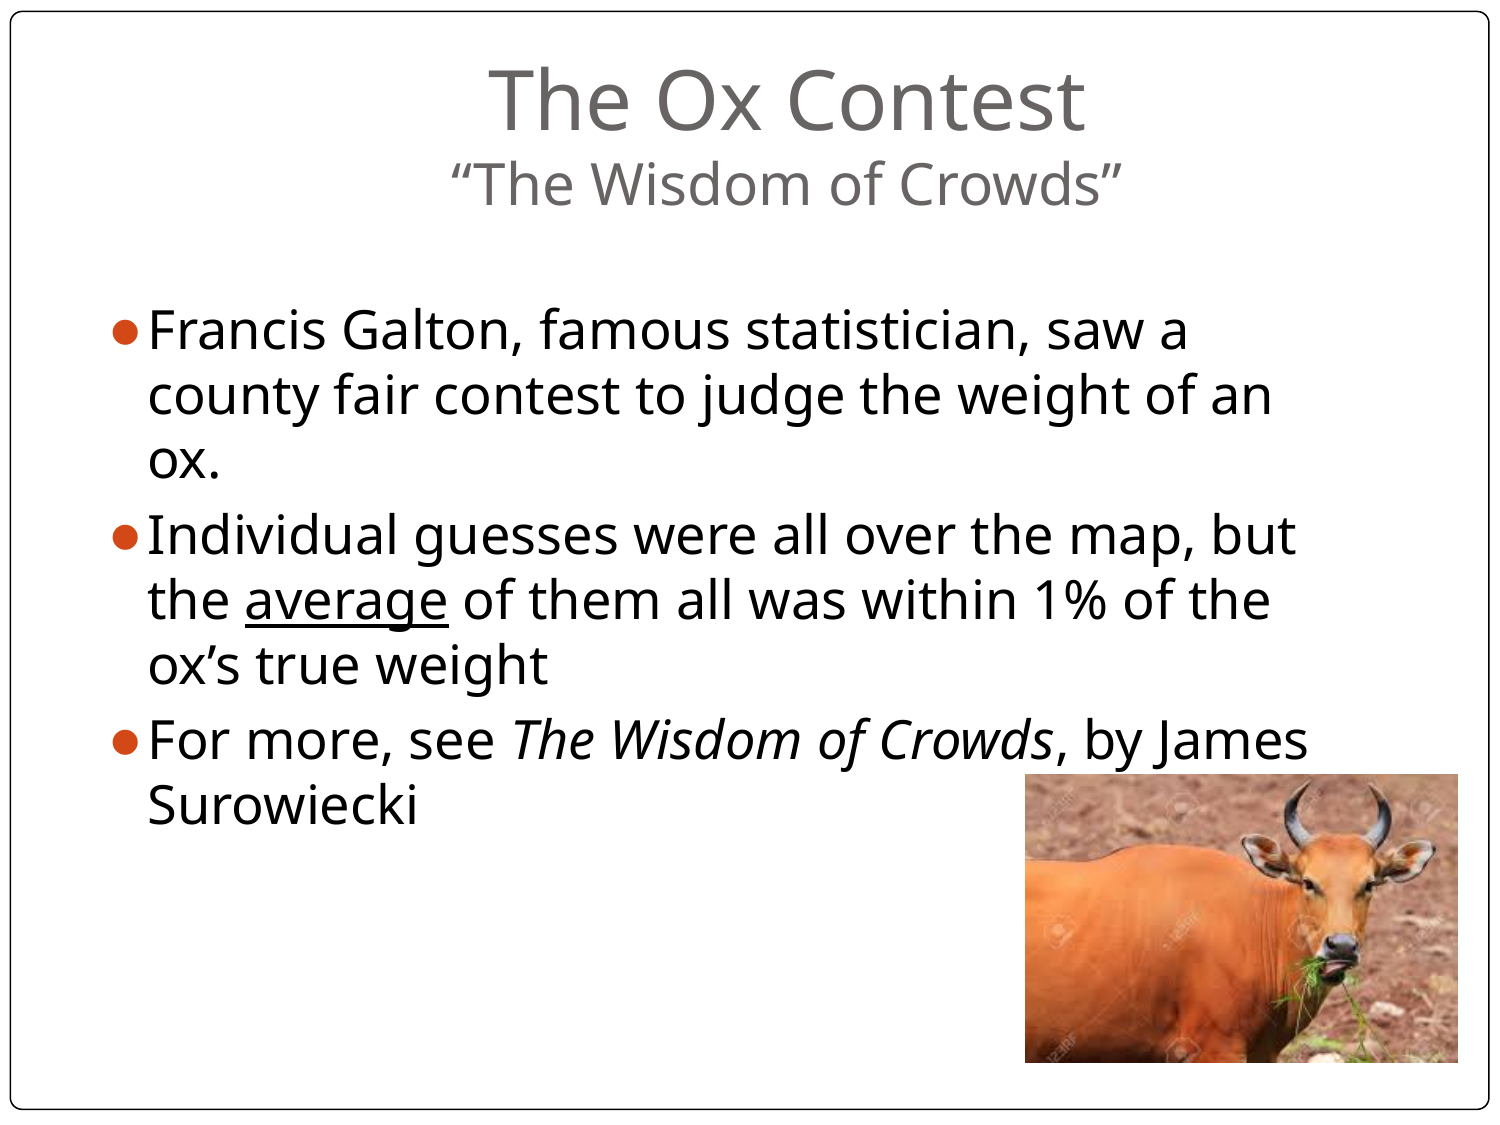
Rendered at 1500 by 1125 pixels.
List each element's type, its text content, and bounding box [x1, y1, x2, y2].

picture [1024, 774, 1458, 1063]
title The Ox Contest “The Wisdom of Crowds” [150, 45, 1425, 233]
list Francis Galton, famous statistician, saw a county fair contest to judge the weight of an ox. Individual guesses were all over the map, but the average of them all was within 1% of the ox’s true weight For more, see The Wisdom of Crowds, by James Surowiecki [87, 287, 1363, 875]
